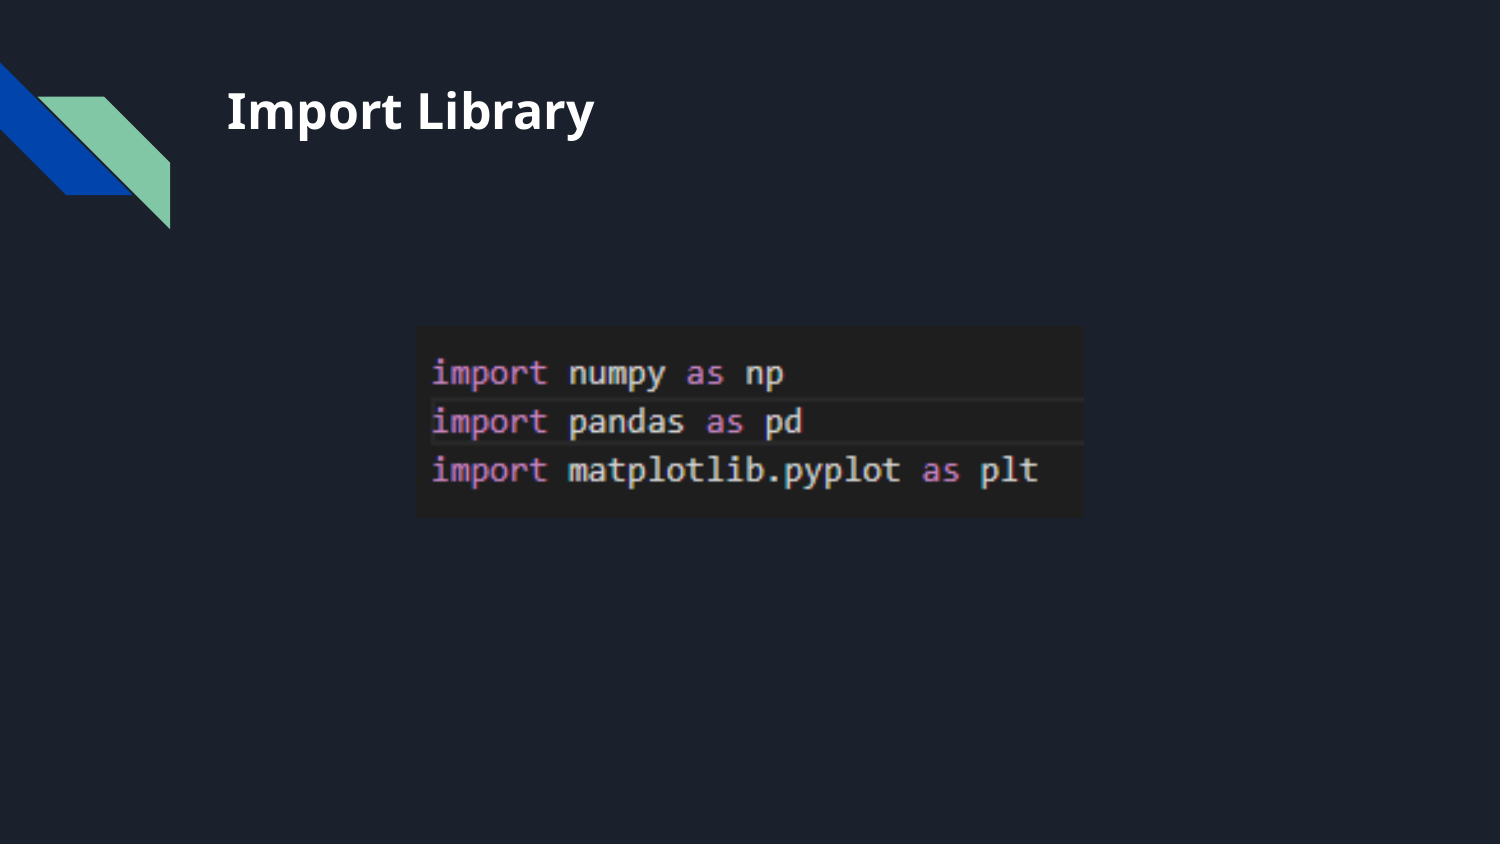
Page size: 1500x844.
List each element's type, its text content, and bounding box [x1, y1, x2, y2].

title Import Library [212, 64, 1368, 215]
picture [416, 326, 1084, 518]
